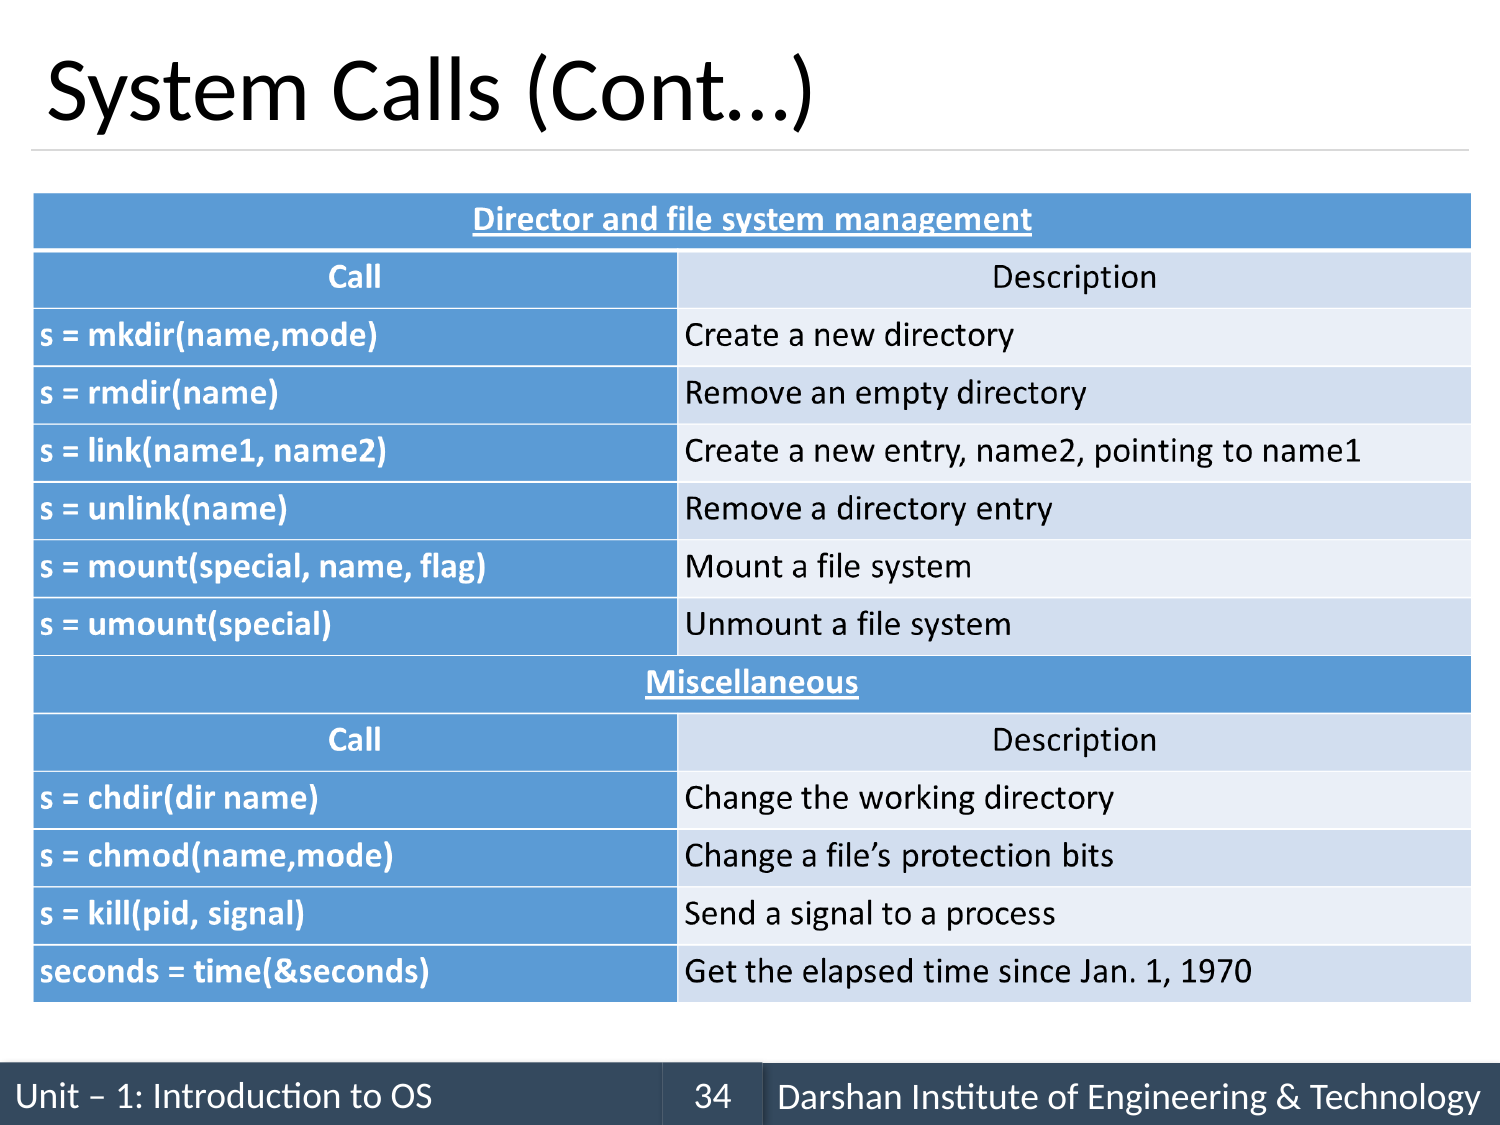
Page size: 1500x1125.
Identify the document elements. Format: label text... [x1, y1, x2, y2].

picture [30, 185, 1475, 1013]
title System Calls (Cont…) [31, 17, 1469, 150]
